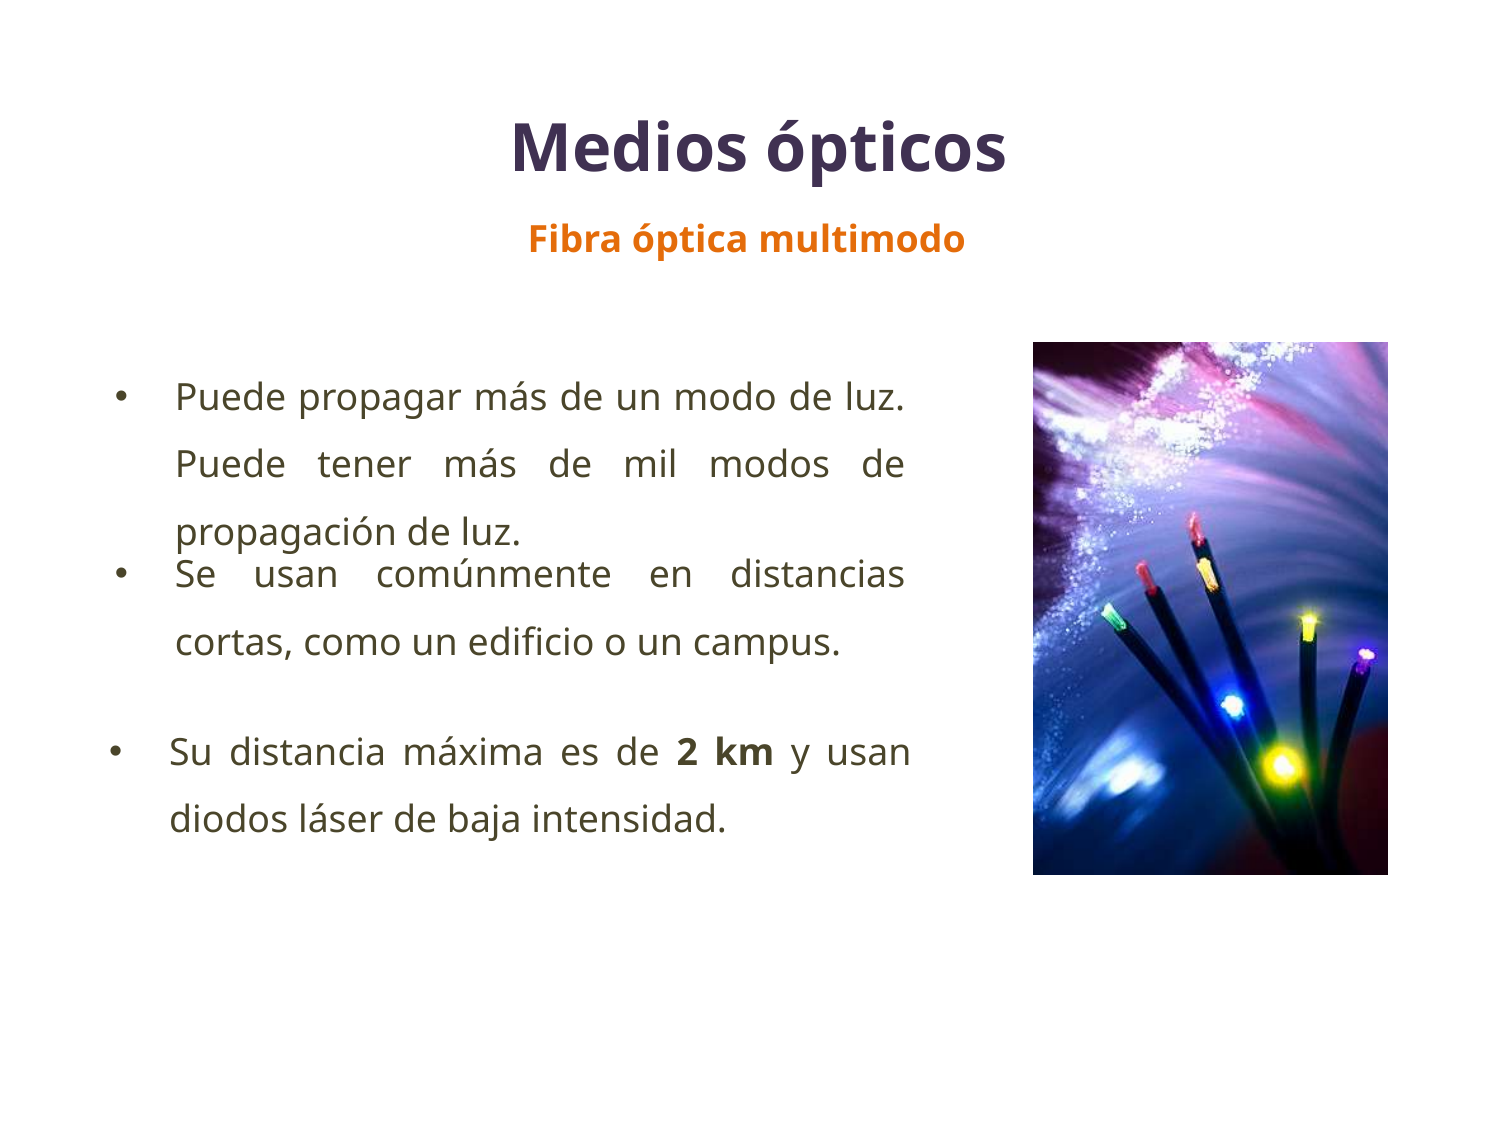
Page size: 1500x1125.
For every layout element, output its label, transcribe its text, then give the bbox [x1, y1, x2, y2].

text_box Fibra óptica multimodo [327, 239, 1167, 268]
text_box Su distancia máxima es de 2 km y usan diodos láser de baja intensidad. [94, 697, 927, 848]
text_box Medios ópticos [14, 50, 1486, 239]
picture [1033, 342, 1389, 875]
text_box Se usan comúnmente en distancias cortas, como un edificio o un campus. [100, 520, 921, 671]
text_box Puede propagar más de un modo de luz. Puede tener más de mil modos de propagación de luz. [100, 342, 921, 520]
